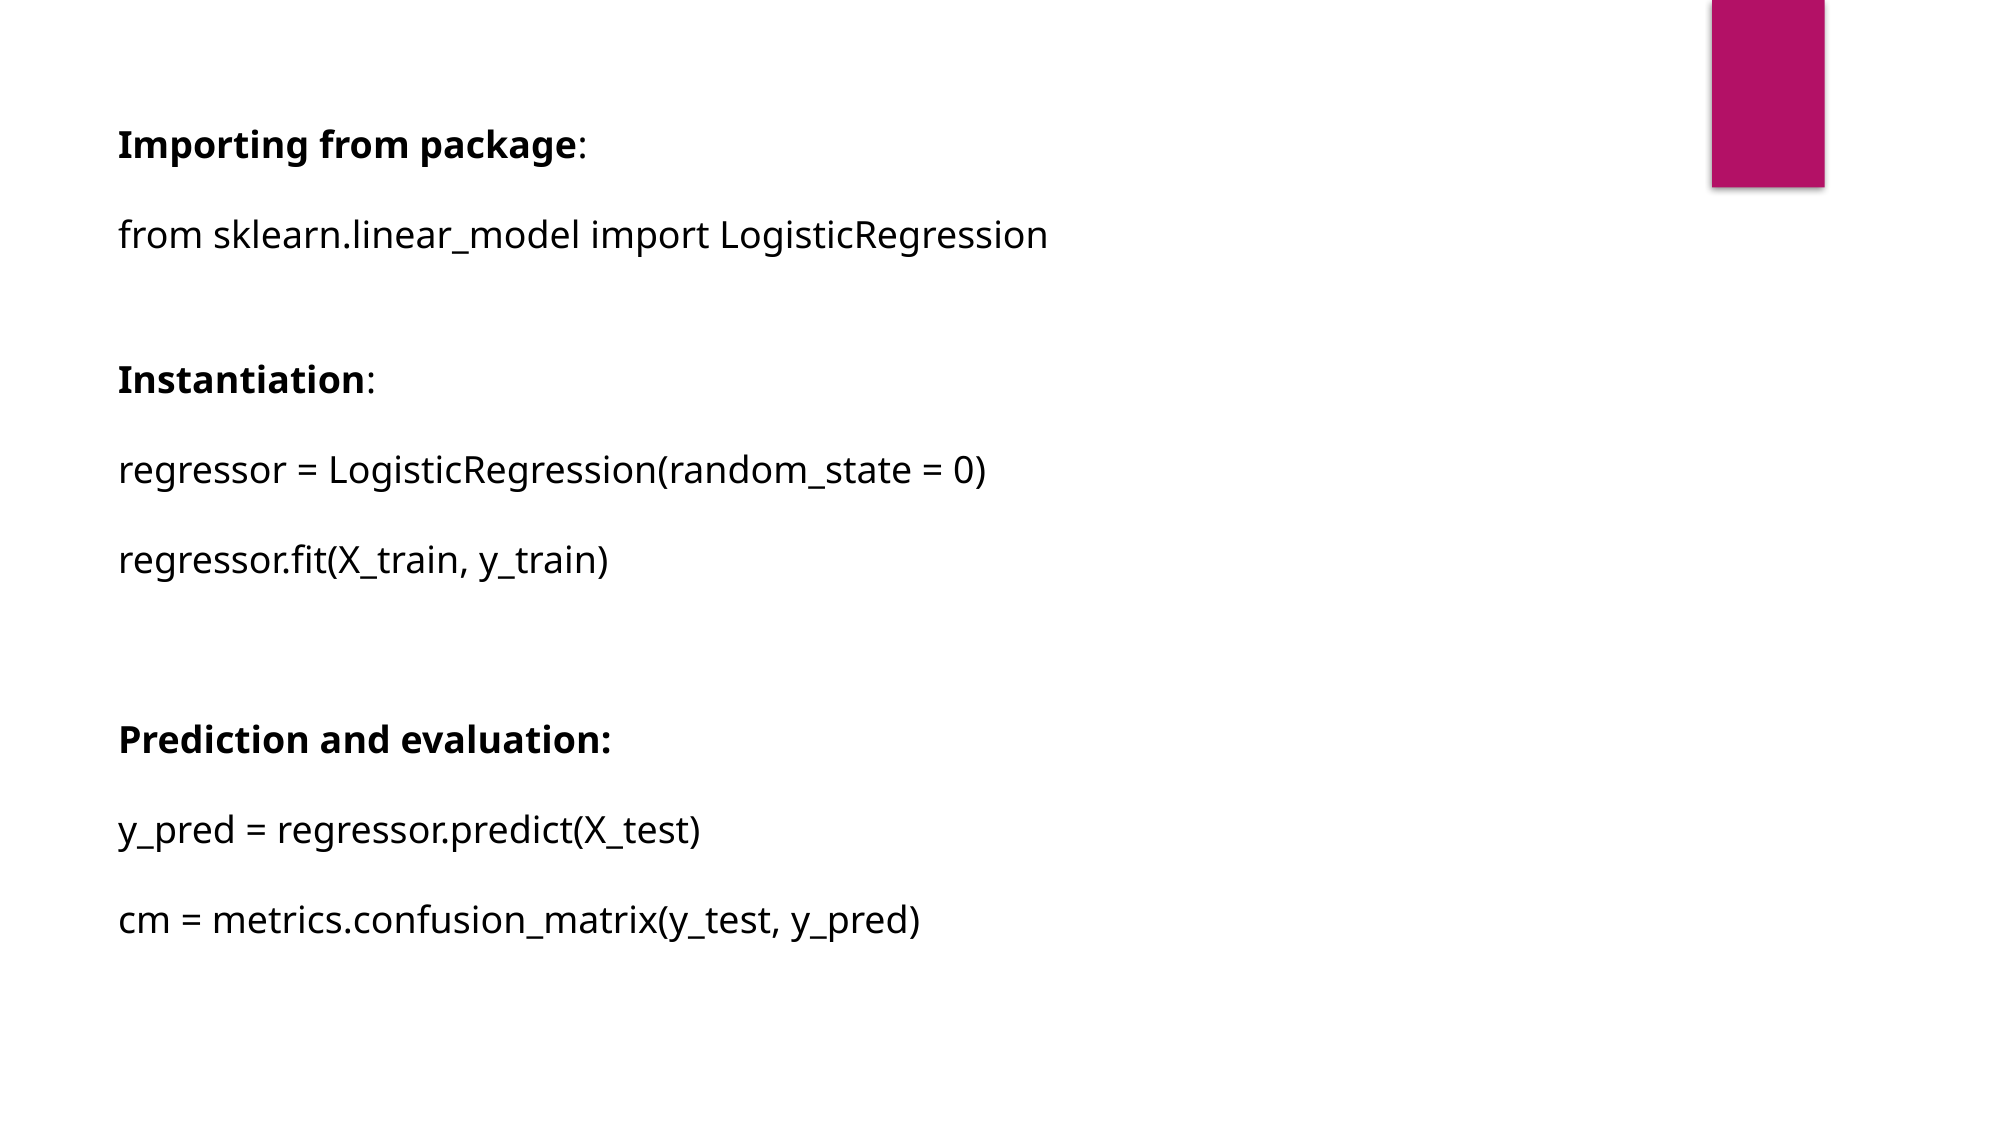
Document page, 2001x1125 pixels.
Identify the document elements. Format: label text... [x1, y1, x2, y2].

text_box Importing from package: from sklearn.linear_model import LogisticRegression Instantiation: regressor = LogisticRegression(random_state = 0) regressor.fit(X_train, y_train) Prediction and evaluation: y_pred = regressor.predict(X_test) cm = metrics.confusion_matrix(y_test, y_pred) [103, 113, 1666, 994]
